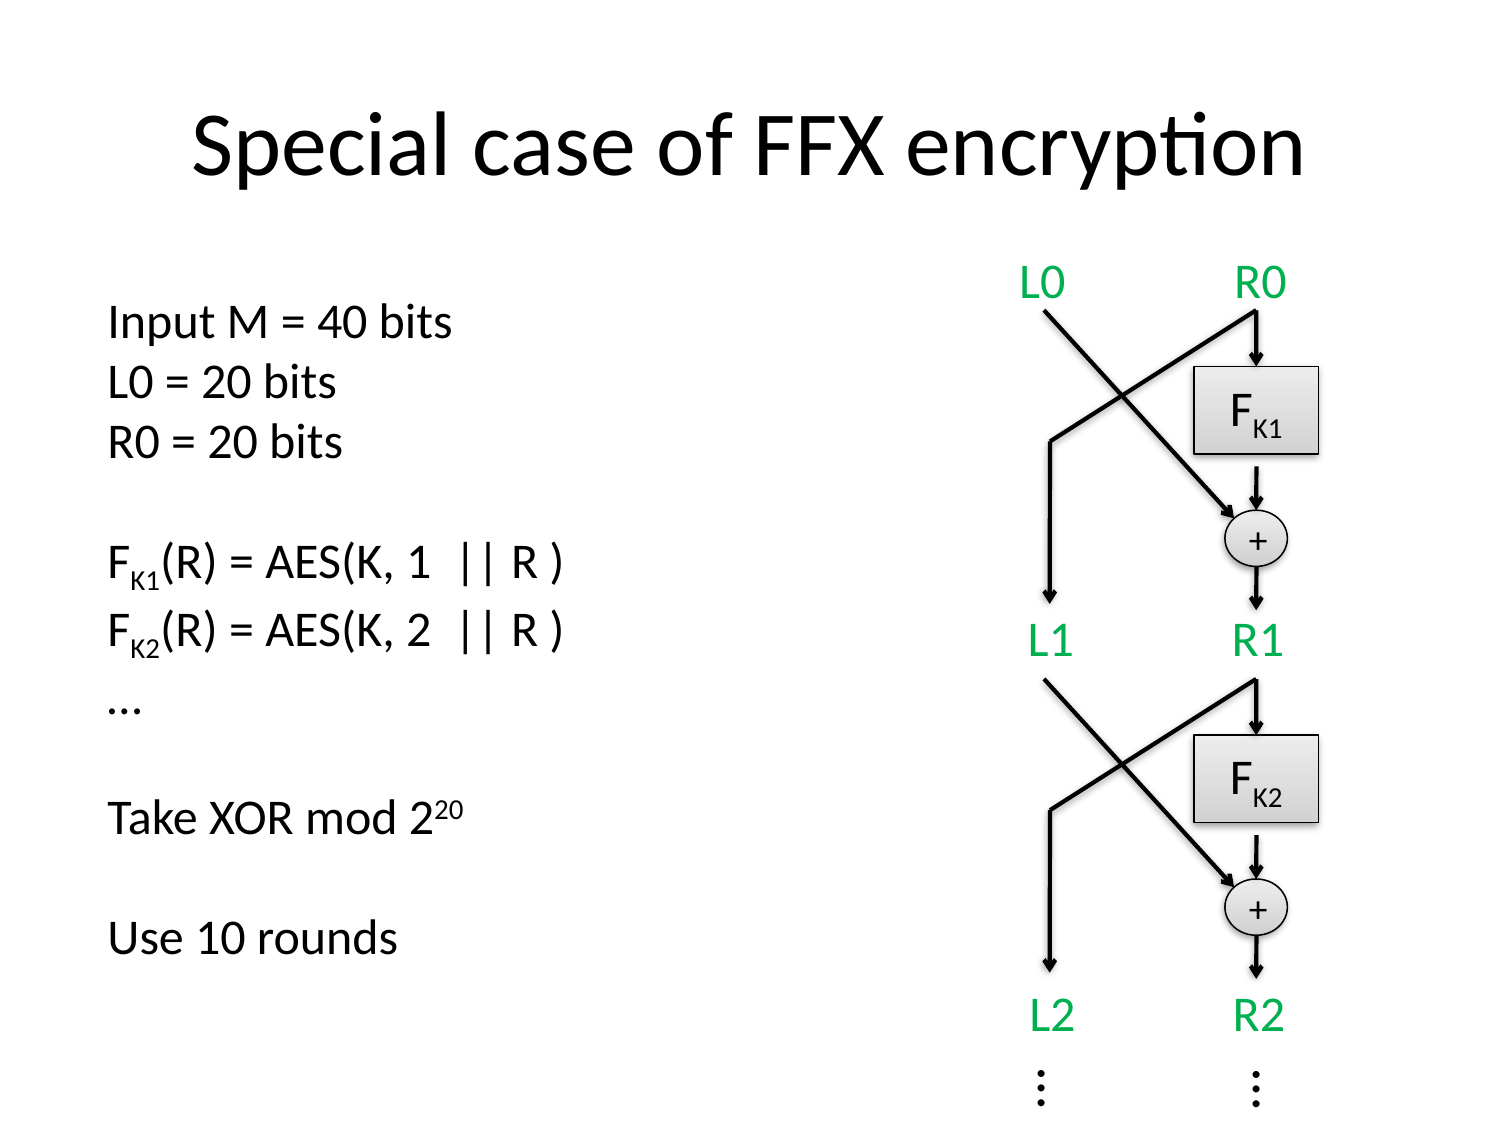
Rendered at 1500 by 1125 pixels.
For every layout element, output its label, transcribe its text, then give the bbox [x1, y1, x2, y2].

text_box + [1224, 510, 1289, 567]
title Special case of FFX encryption [75, 45, 1425, 233]
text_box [1049, 678, 1257, 811]
text_box FK1 [1249, 366, 1319, 455]
text_box + [1224, 878, 1289, 936]
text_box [1034, 687, 1244, 879]
text_box Input M = 40 bits L0 = 20 bits R0 = 20 bits FK1(R) = AES(K, 1 || R ) FK2(R) = AES(K, 2 || R ) … Take XOR mod 220 Use 10 rounds [92, 280, 592, 973]
text_box FK2 [1249, 734, 1319, 823]
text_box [1049, 309, 1257, 442]
text_box L1 R1 [1012, 599, 1299, 674]
text_box … [1234, 1054, 1319, 1125]
text_box … [1019, 1053, 1105, 1124]
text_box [1034, 318, 1244, 510]
text_box L0 R0 [1004, 241, 1302, 317]
text_box L2 R2 [1014, 974, 1301, 1049]
